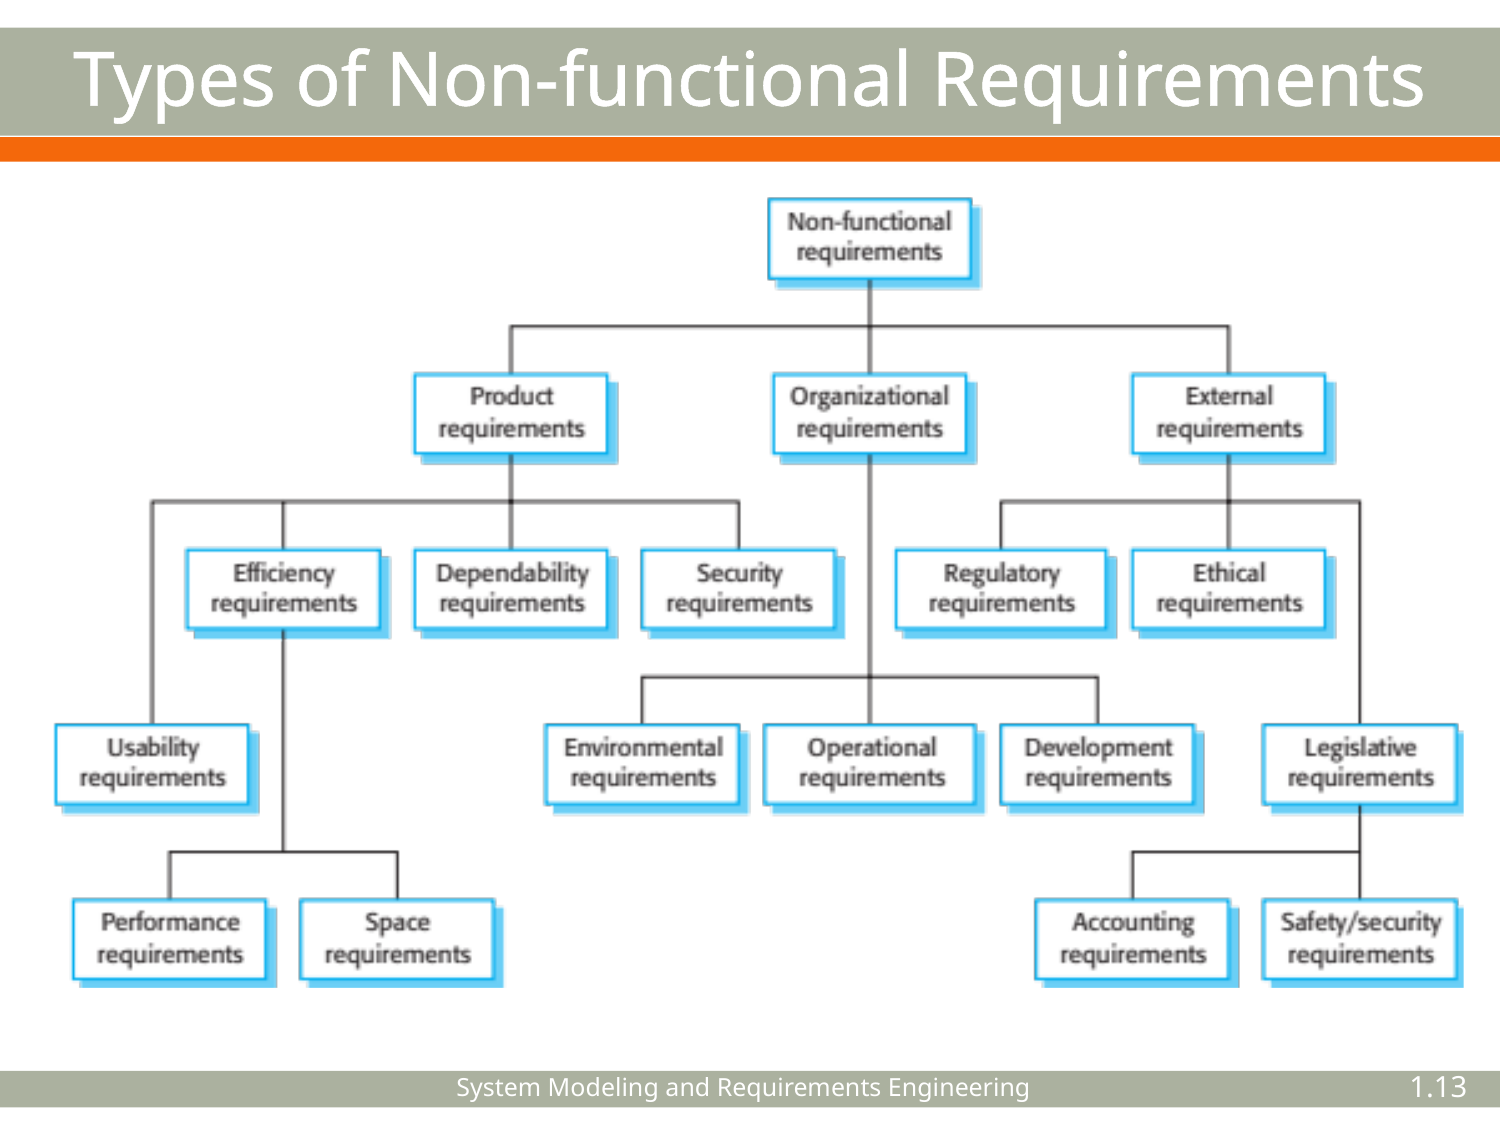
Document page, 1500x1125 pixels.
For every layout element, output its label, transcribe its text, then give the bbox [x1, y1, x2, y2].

footer System Modeling and Requirements Engineering [348, 1058, 1140, 1119]
picture [52, 195, 1465, 988]
slide_number 1.13 [1222, 1058, 1483, 1119]
title Types of Non-functional Requirements [0, 29, 1500, 123]
